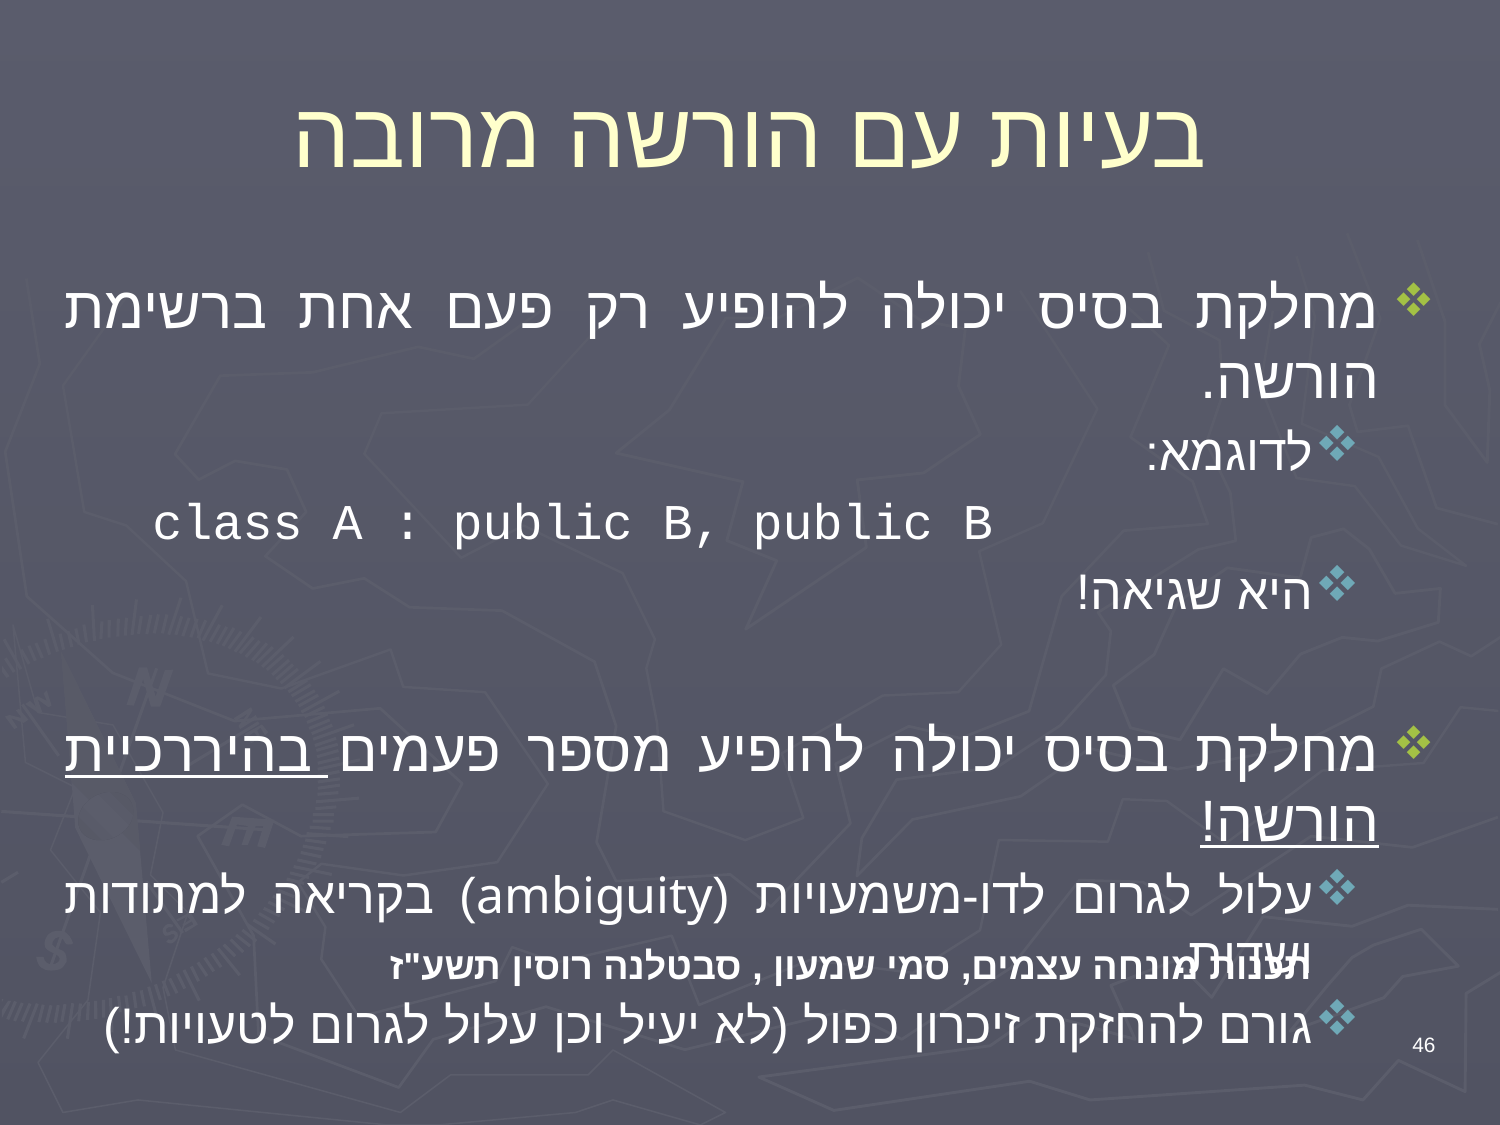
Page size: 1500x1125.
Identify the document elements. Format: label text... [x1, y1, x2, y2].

text_box תכנות מונחה עצמים, סמי שמעון , סבטלנה רוסין תשע"ז [375, 934, 1331, 995]
title בעיות עם הורשה מרובה [49, 37, 1451, 225]
slide_number 46 [1074, 1024, 1451, 1103]
list מחלקת בסיס יכולה להופיע רק פעם אחת ברשימת הורשה. לדוגמא: class A : public B, public B היא שגיאה! מחלקת בסיס יכולה להופיע מספר פעמים בהיררכיית הורשה! עלול לגרום לדו-משמעויות (ambiguity) בקריאה למתודות ושדות. גורם להחזקת זיכרון כפול (לא יעיל וכן עלול לגרום לטעויות!) [49, 262, 1451, 1001]
